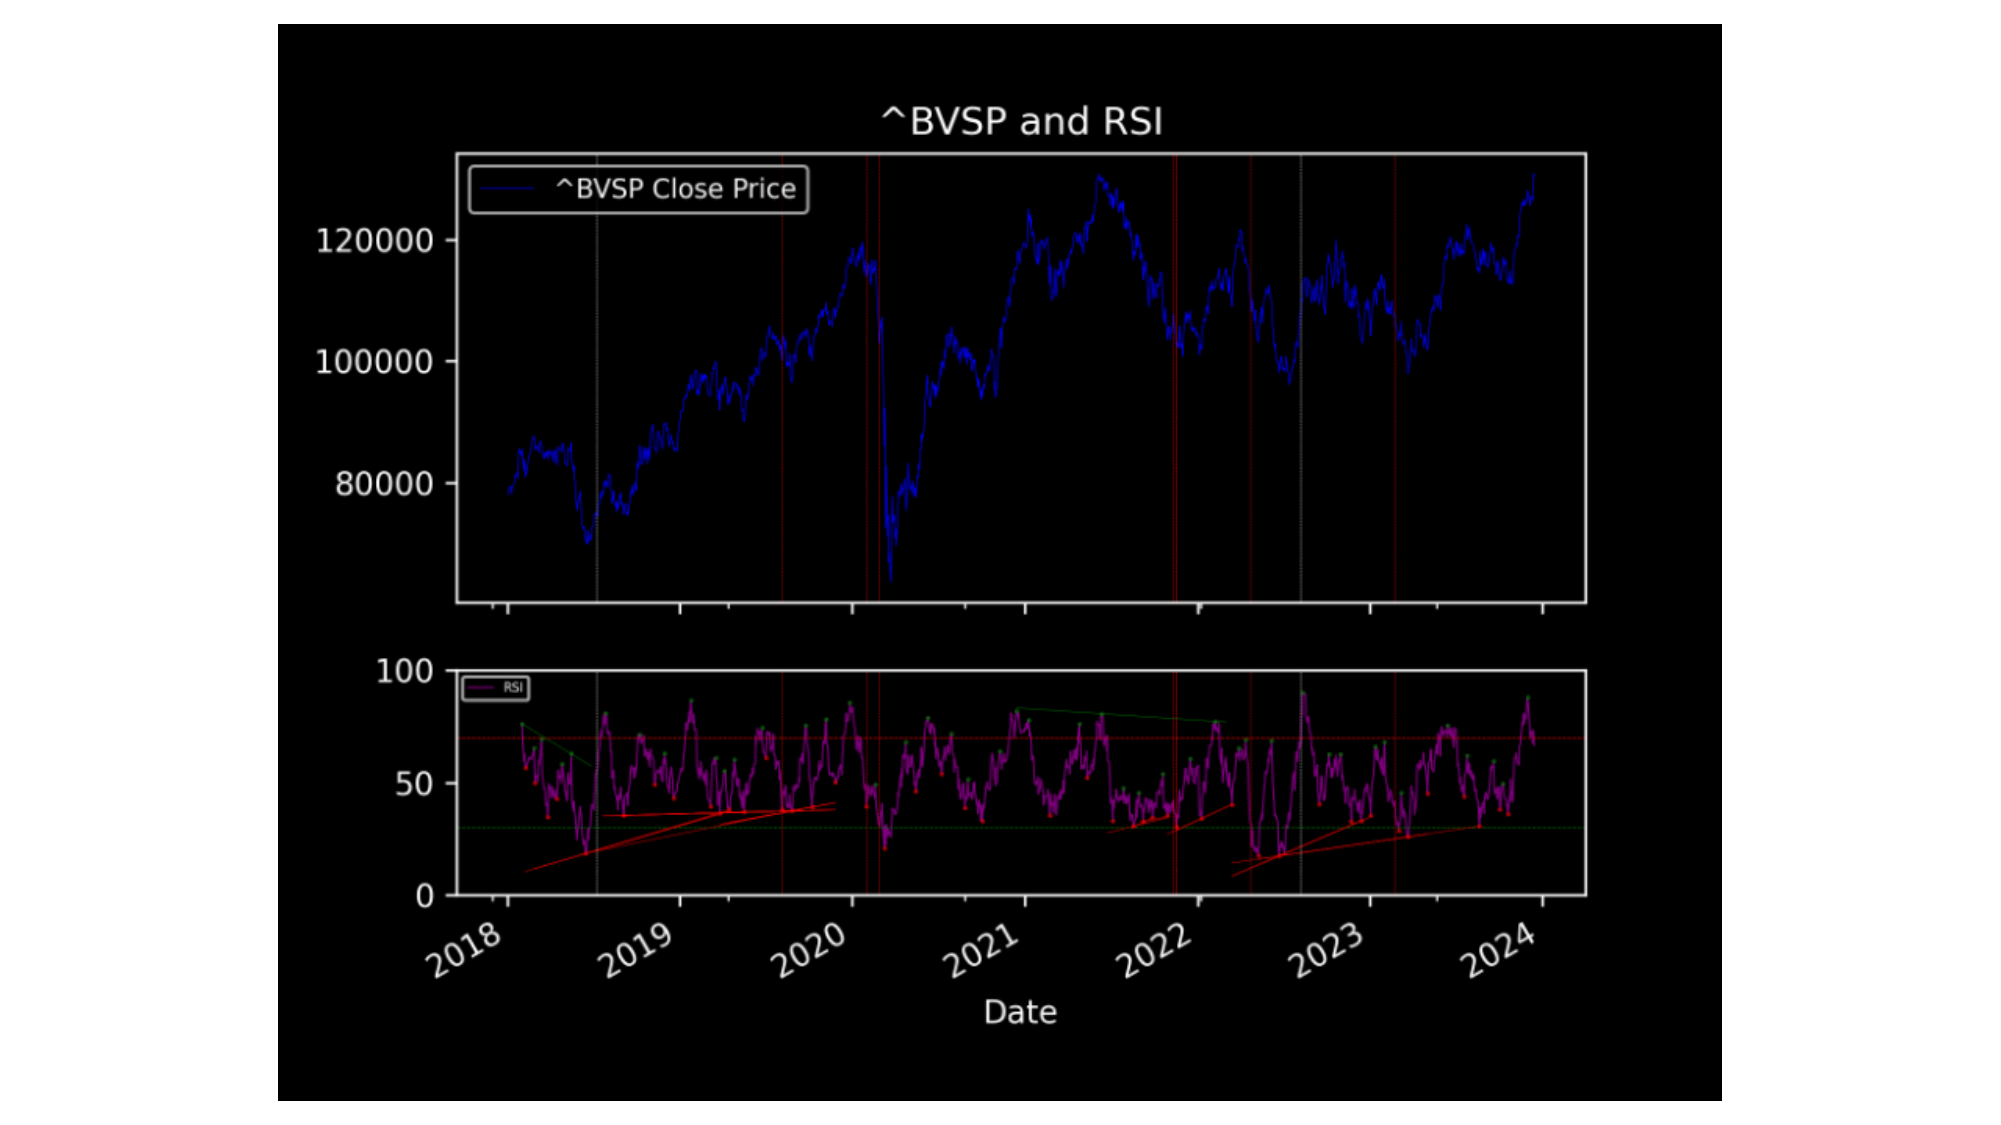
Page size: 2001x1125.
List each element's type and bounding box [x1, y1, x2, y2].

picture [278, 24, 1722, 1101]
